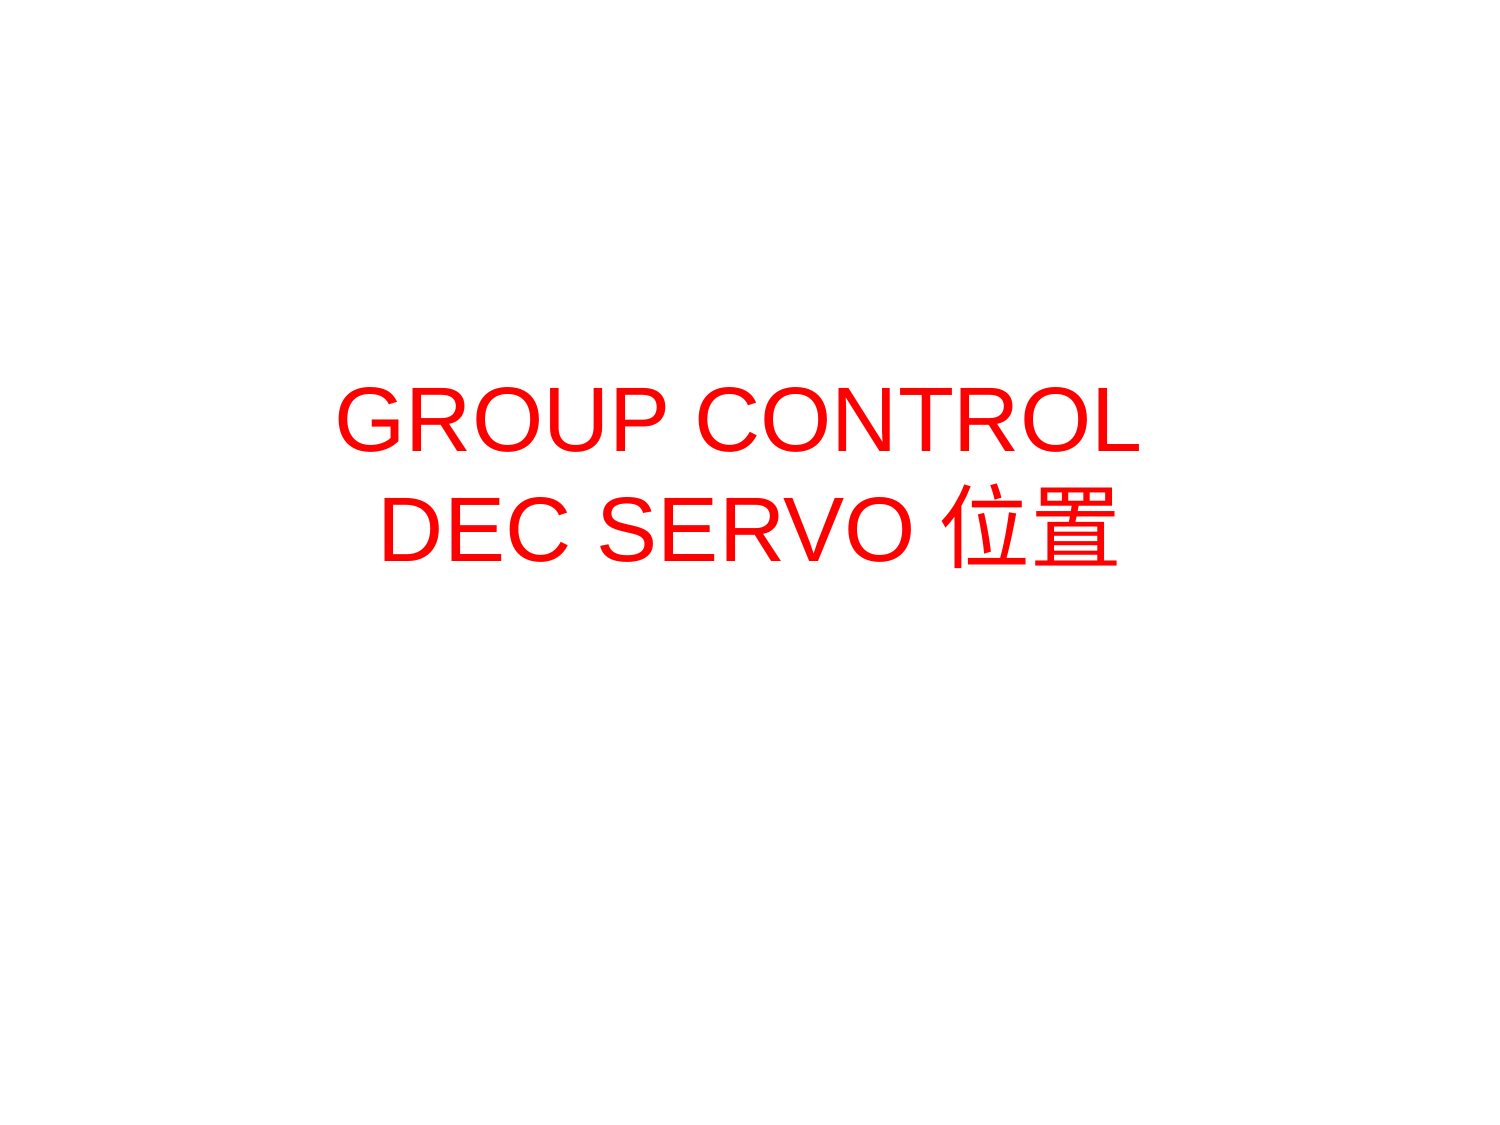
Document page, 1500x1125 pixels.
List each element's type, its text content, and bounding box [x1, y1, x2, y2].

title GROUP CONTROL DEC SERVO位置 [112, 349, 1388, 591]
